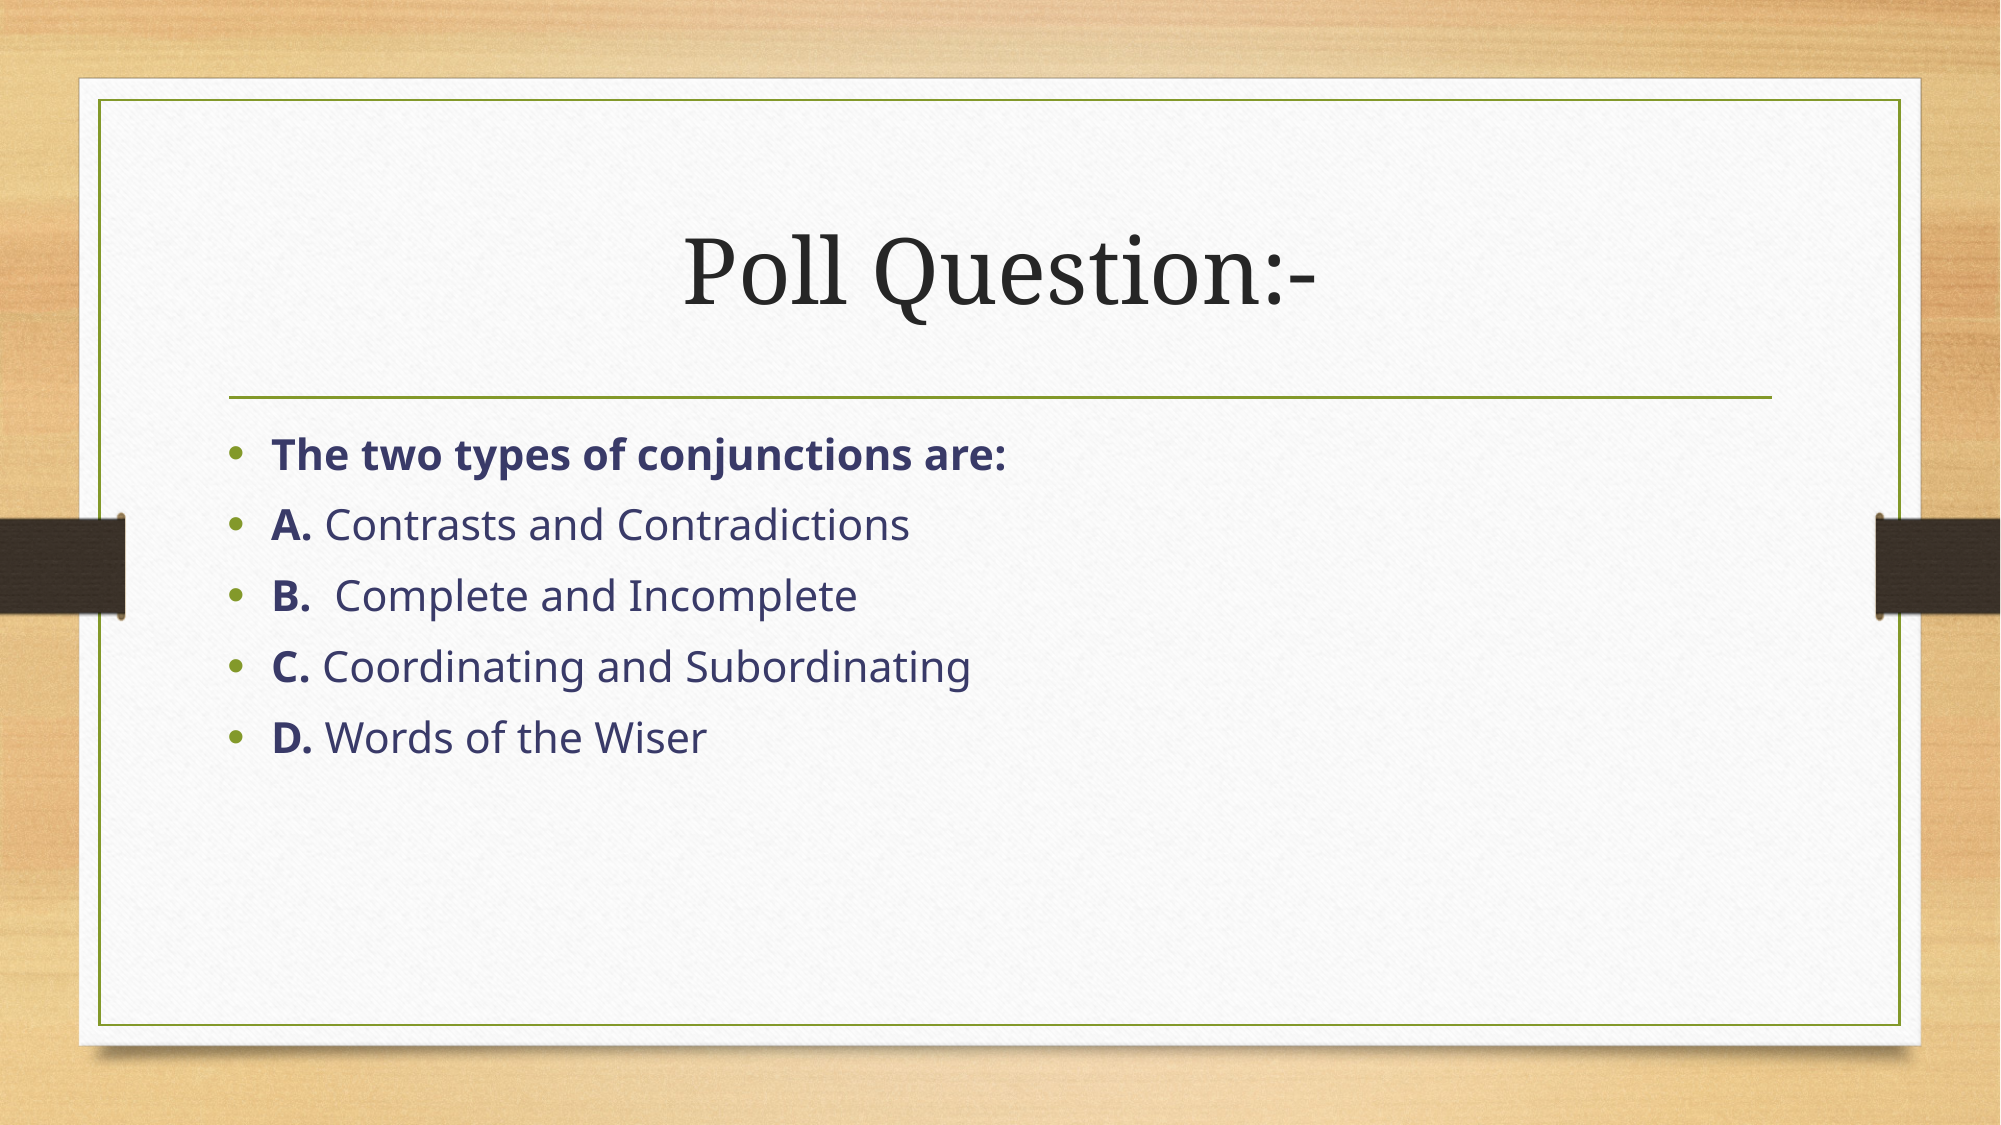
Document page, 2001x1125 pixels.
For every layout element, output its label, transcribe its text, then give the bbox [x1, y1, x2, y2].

title Poll Question:- [212, 161, 1788, 375]
picture [0, 0, 2001, 1125]
list The two types of conjunctions are: A. Contrasts and Contradictions B. Complete and Incomplete C. Coordinating and Subordinating D. Words of the Wiser [212, 419, 1788, 964]
